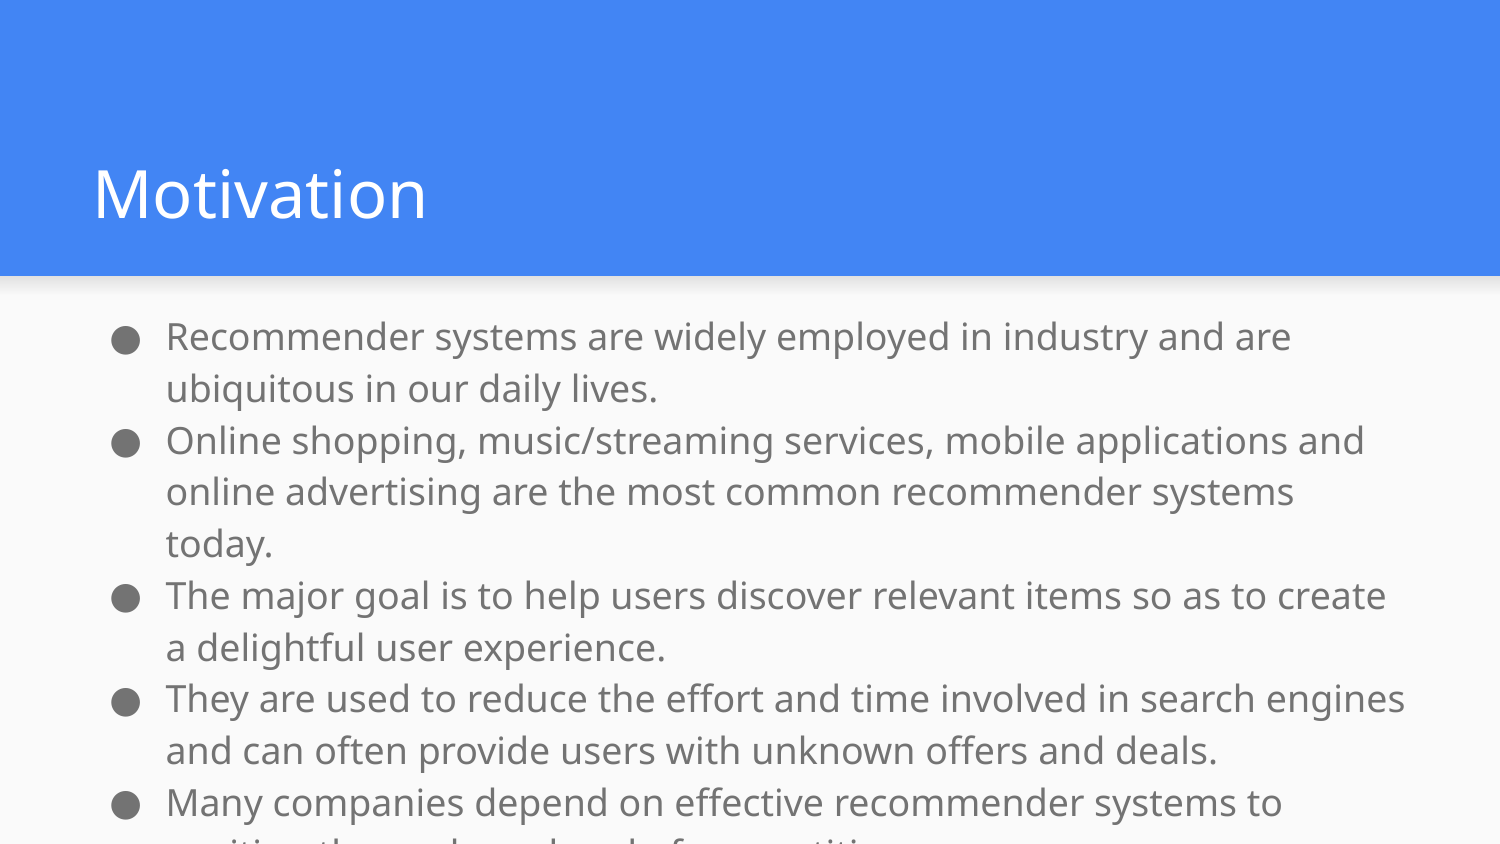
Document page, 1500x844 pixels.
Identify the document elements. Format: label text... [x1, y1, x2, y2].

list Recommender systems are widely employed in industry and are ubiquitous in our daily lives. Online shopping, music/streaming services, mobile applications and online advertising are the most common recommender systems today. The major goal is to help users discover relevant items so as to create a delightful user experience. They are used to reduce the effort and time involved in search engines and can often provide users with unknown offers and deals. Many companies depend on effective recommender systems to position themselves ahead of competition [75, 291, 1425, 799]
title Motivation [77, 121, 1427, 248]
